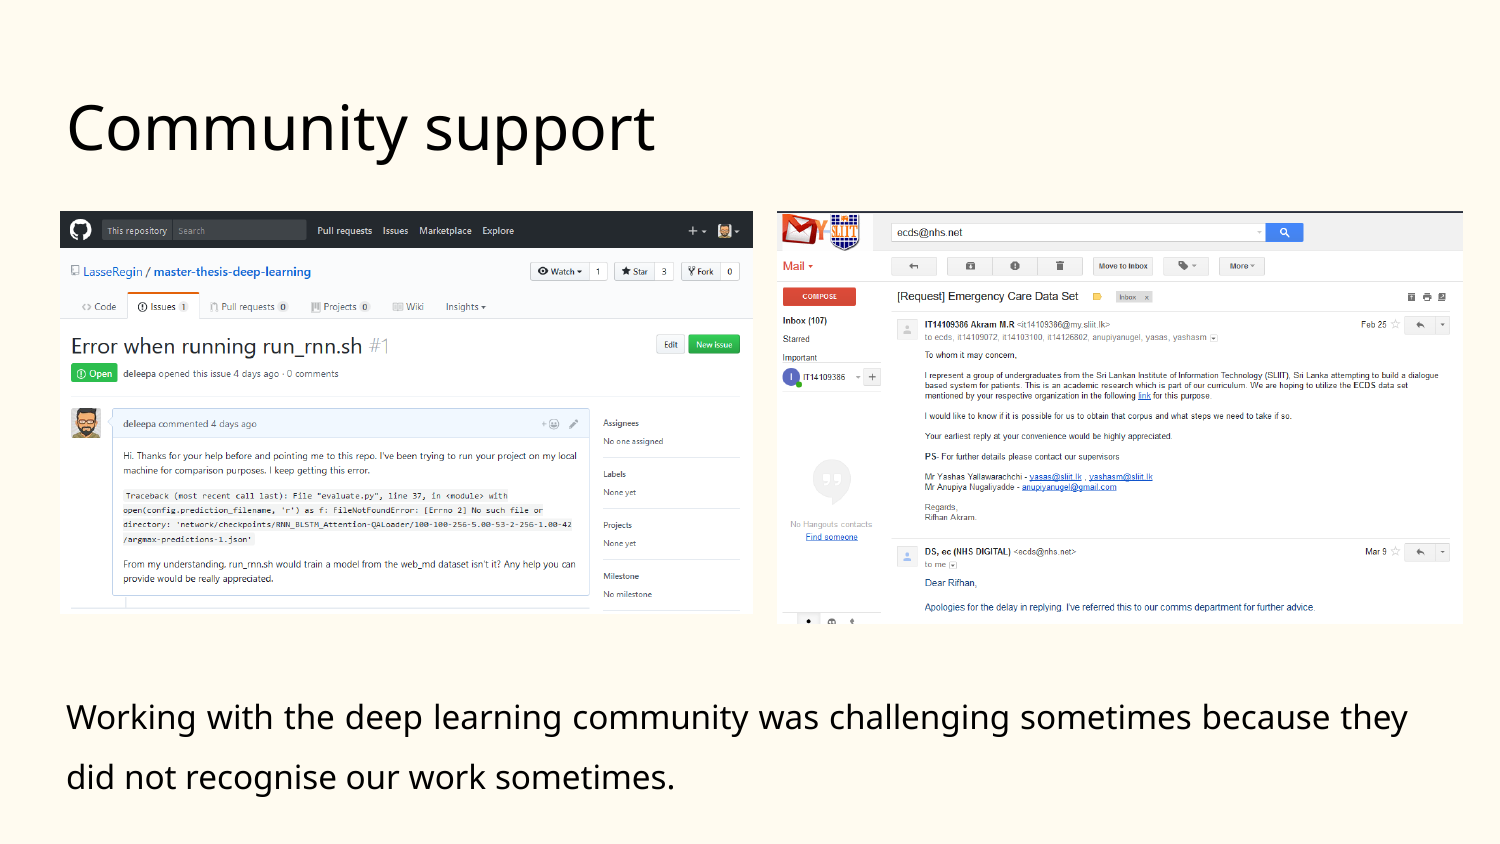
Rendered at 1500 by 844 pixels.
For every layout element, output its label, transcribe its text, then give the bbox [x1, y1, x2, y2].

picture [776, 210, 1463, 624]
list Working with the deep learning community was challenging sometimes because they did not recognise our work sometimes. [51, 660, 1426, 811]
picture [60, 210, 753, 615]
title Community support [51, 72, 1449, 174]
